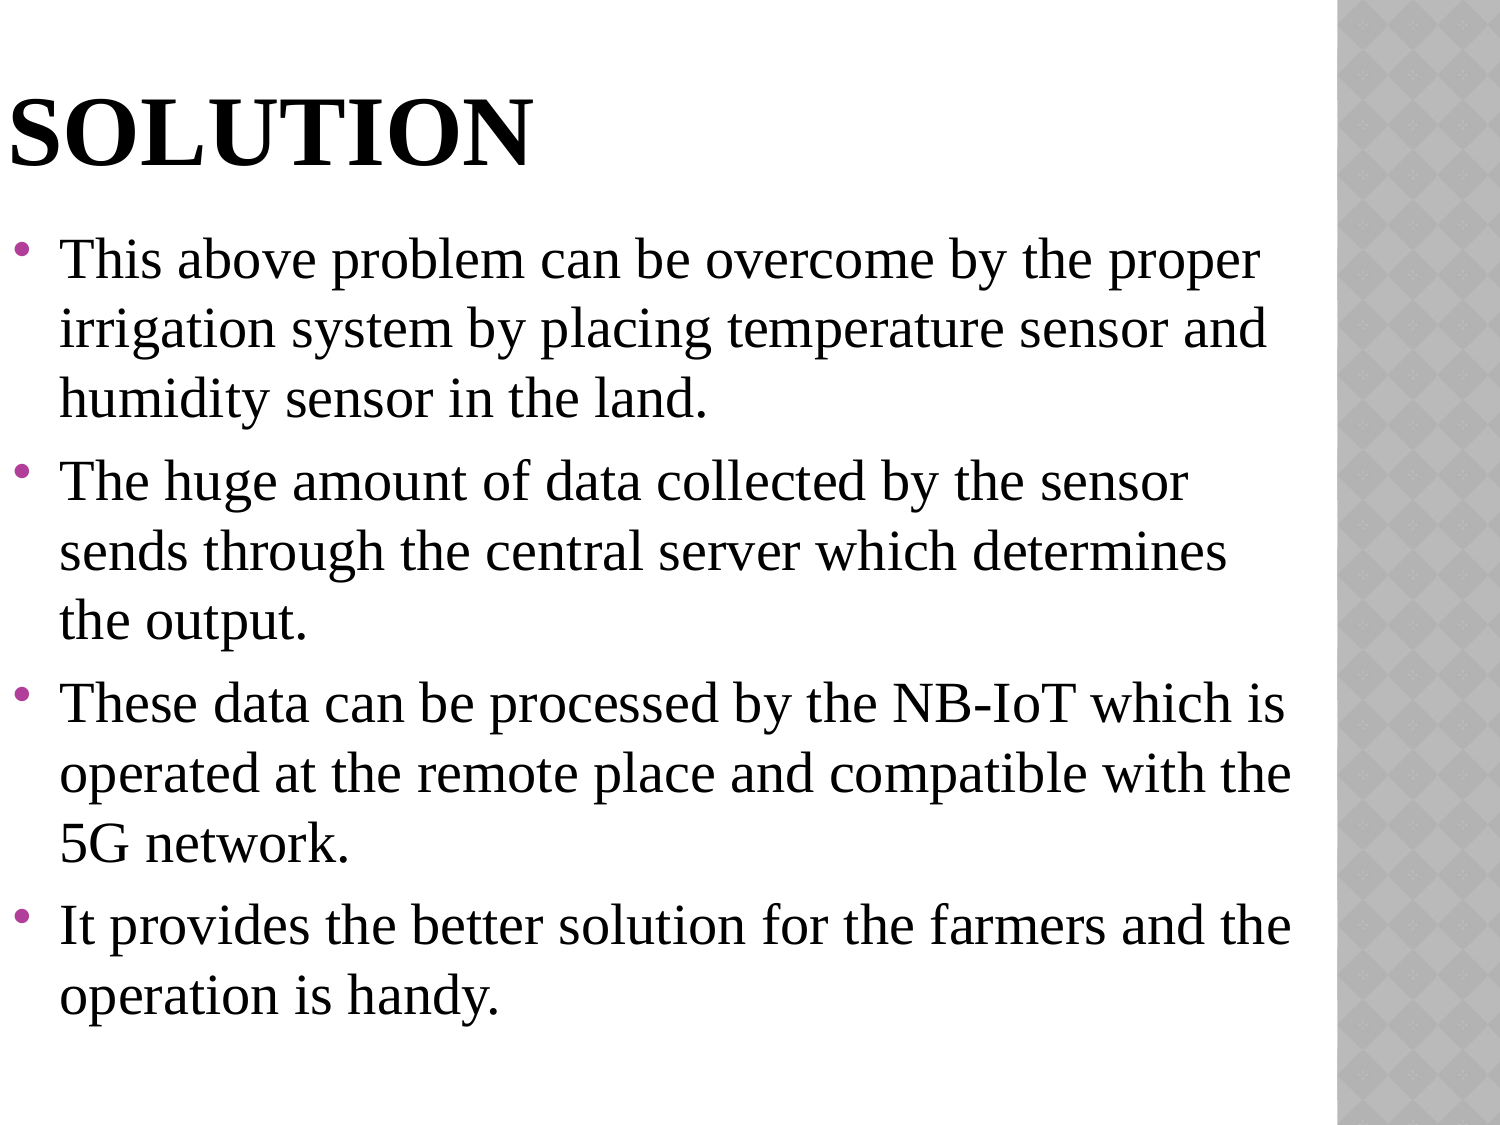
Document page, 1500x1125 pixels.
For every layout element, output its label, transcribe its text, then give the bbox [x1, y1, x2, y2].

list This above problem can be overcome by the proper irrigation system by placing temperature sensor and humidity sensor in the land. The huge amount of data collected by the sensor sends through the central server which determines the output. These data can be processed by the NB-IoT which is operated at the remote place and compatible with the 5G network. It provides the better solution for the farmers and the operation is handy. [0, 212, 1325, 1100]
title SOLUTION [0, 0, 1188, 186]
